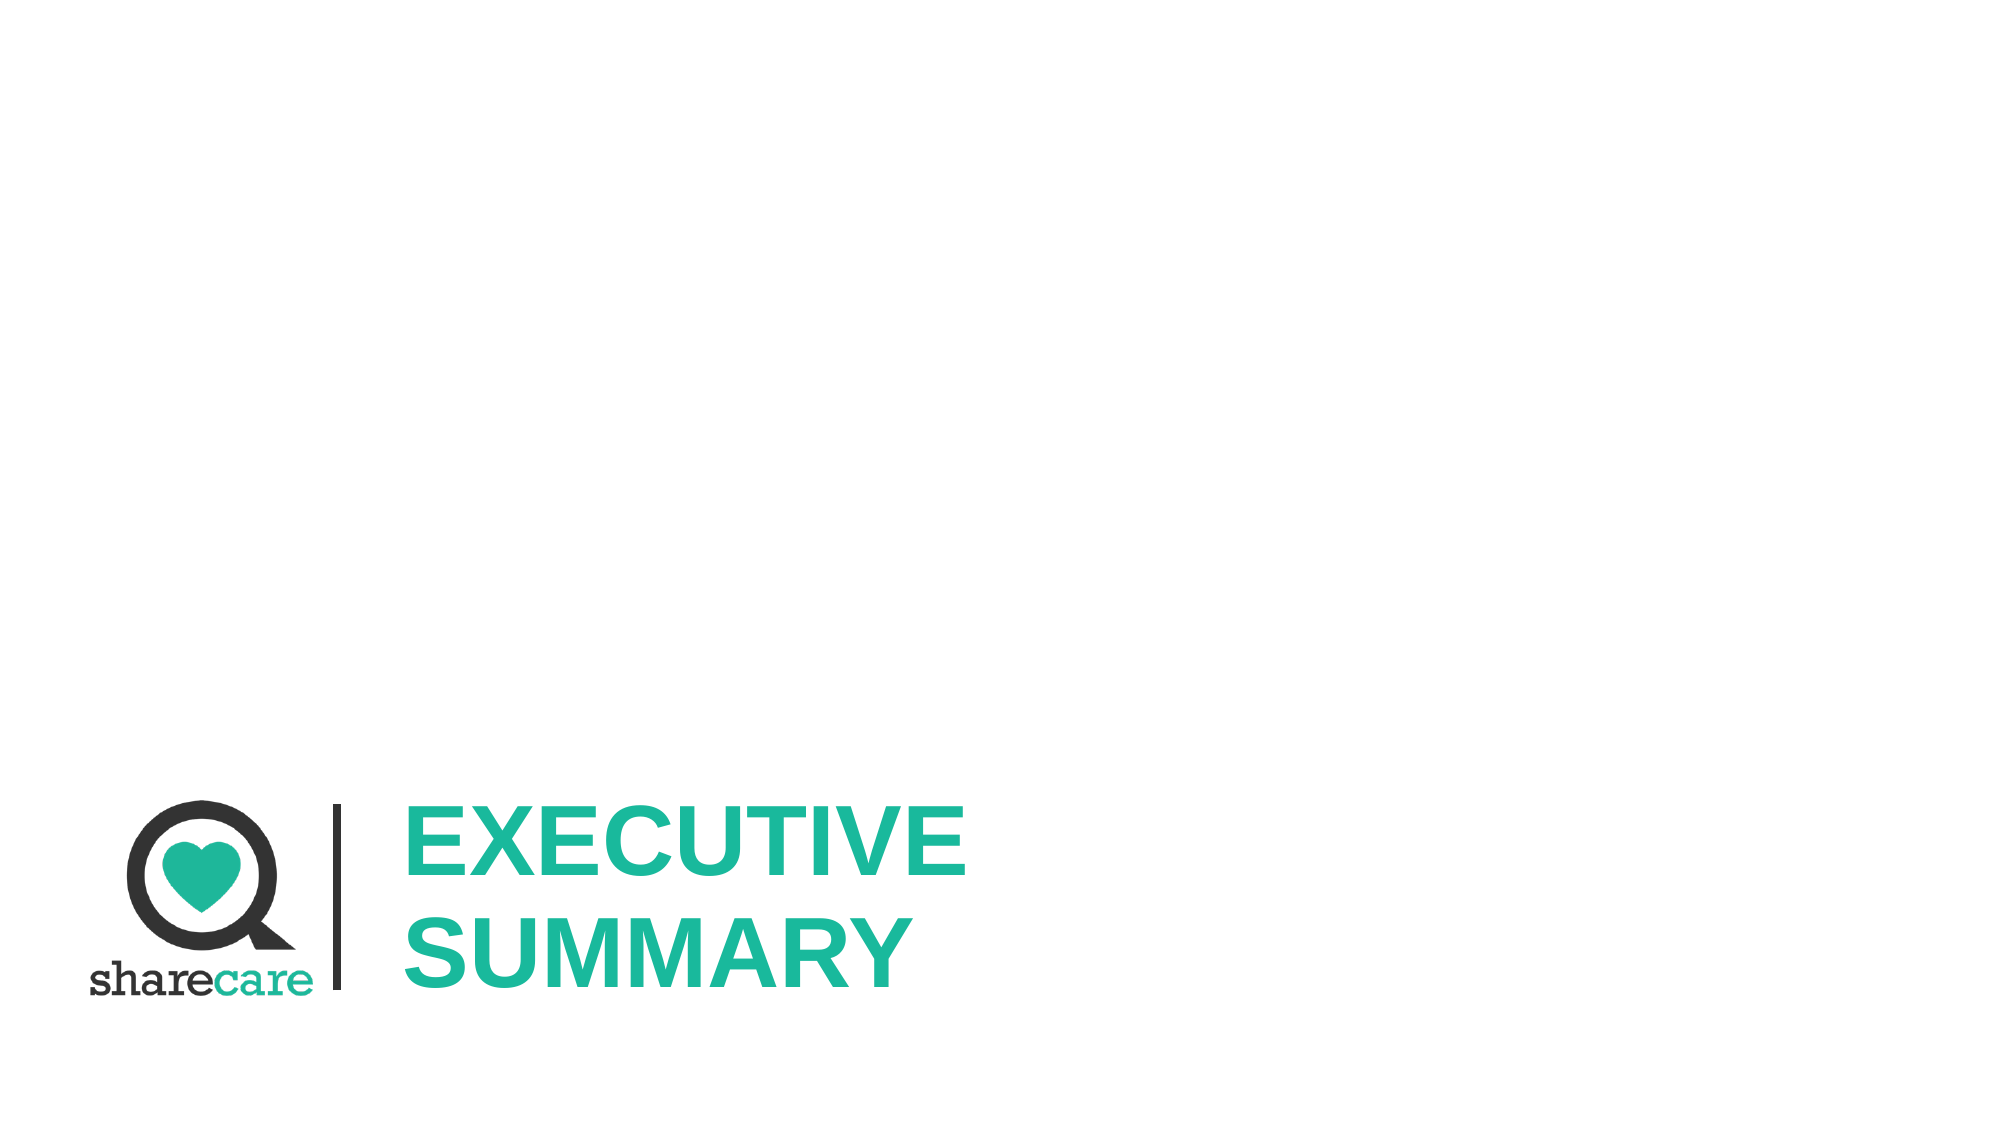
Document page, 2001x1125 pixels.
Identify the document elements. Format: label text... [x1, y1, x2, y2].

picture [90, 800, 313, 996]
title EXECUTIVE SUMMARY [387, 800, 1425, 991]
